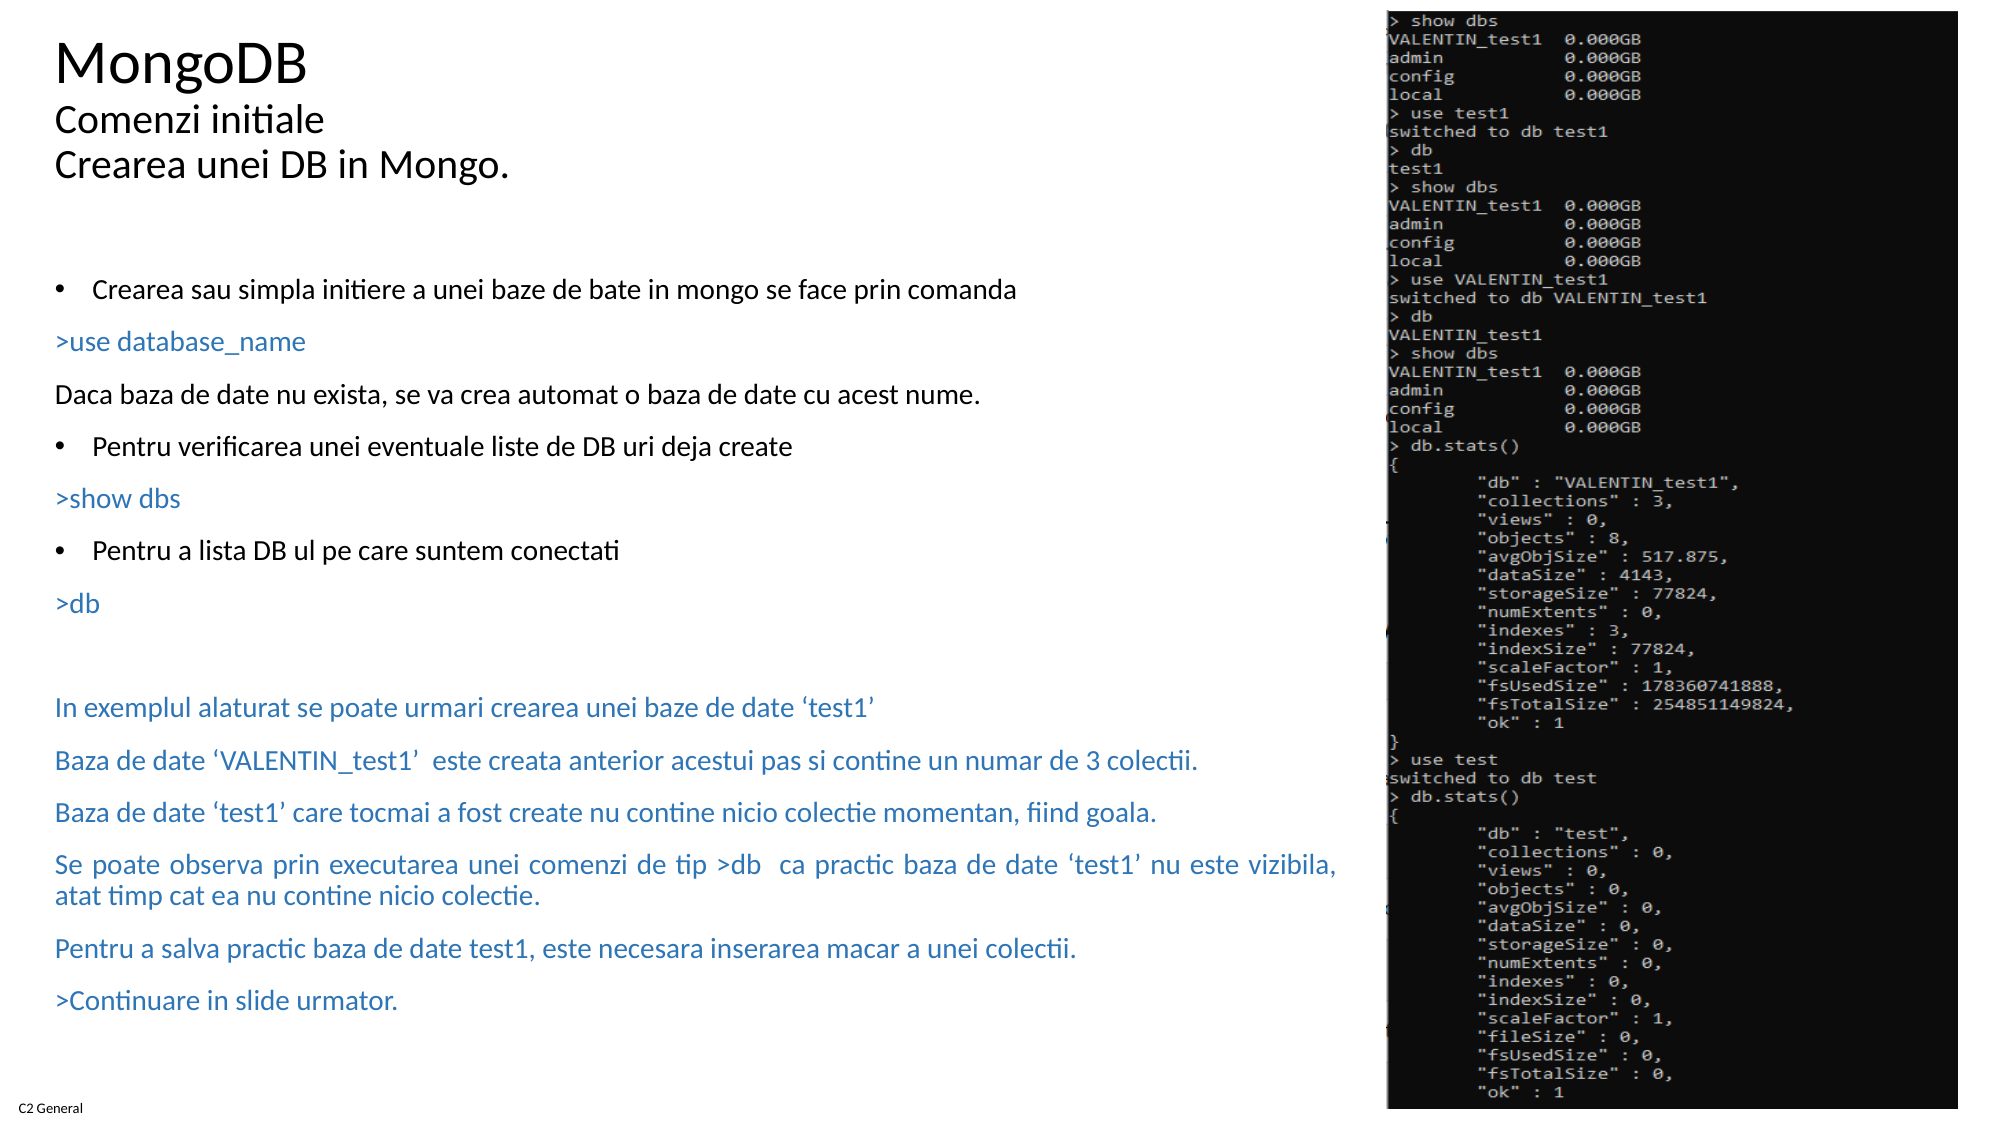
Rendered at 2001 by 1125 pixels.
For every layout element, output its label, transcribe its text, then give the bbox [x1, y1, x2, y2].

title MongoDB Comenzi initiale Crearea unei DB in Mongo. [39, 0, 1765, 218]
list Crearea sau simpla initiere a unei baze de bate in mongo se face prin comanda >use database_name Daca baza de date nu exista, se va crea automat o baza de date cu acest nume. Pentru verificarea unei eventuale liste de DB uri deja create >show dbs Pentru a lista DB ul pe care suntem conectati >db In exemplul alaturat se poate urmari crearea unei baze de date ‘test1’ Baza de date ‘VALENTIN_test1’ este creata anterior acestui pas si contine un numar de 3 colectii. Baza de date ‘test1’ care tocmai a fost create nu contine nicio colectie momentan, fiind goala. Se poate observa prin executarea unei comenzi de tip >db ca practic baza de date ‘test1’ nu este vizibila, atat timp cat ea nu contine nicio colectie. Pentru a salva practic baza de date test1, este necesara inserarea macar a unei colectii. >Continuare in slide urmator. [39, 266, 1353, 1014]
picture [1385, 10, 1958, 1109]
